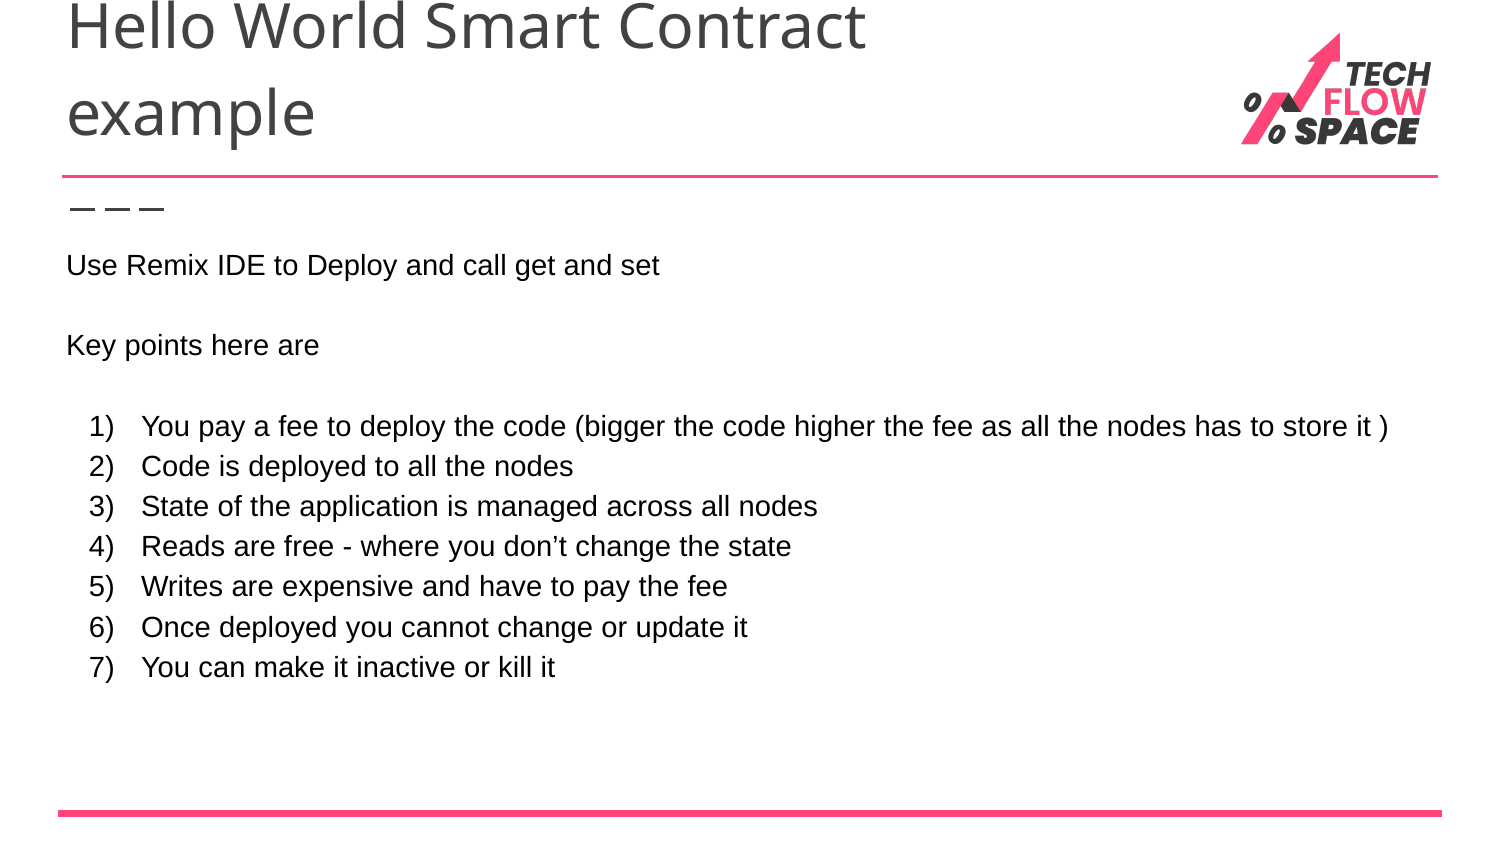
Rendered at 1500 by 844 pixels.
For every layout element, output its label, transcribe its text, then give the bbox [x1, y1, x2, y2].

picture [1212, 14, 1460, 163]
list Use Remix IDE to Deploy and call get and set Key points here are You pay a fee to deploy the code (bigger the code higher the fee as all the nodes has to store it ) Code is deployed to all the nodes State of the application is managed across all nodes Reads are free - where you don’t change the state Writes are expensive and have to pay the fee Once deployed you cannot change or update it You can make it inactive or kill it [51, 191, 1449, 814]
title Hello World Smart Contract example [51, 42, 1077, 163]
